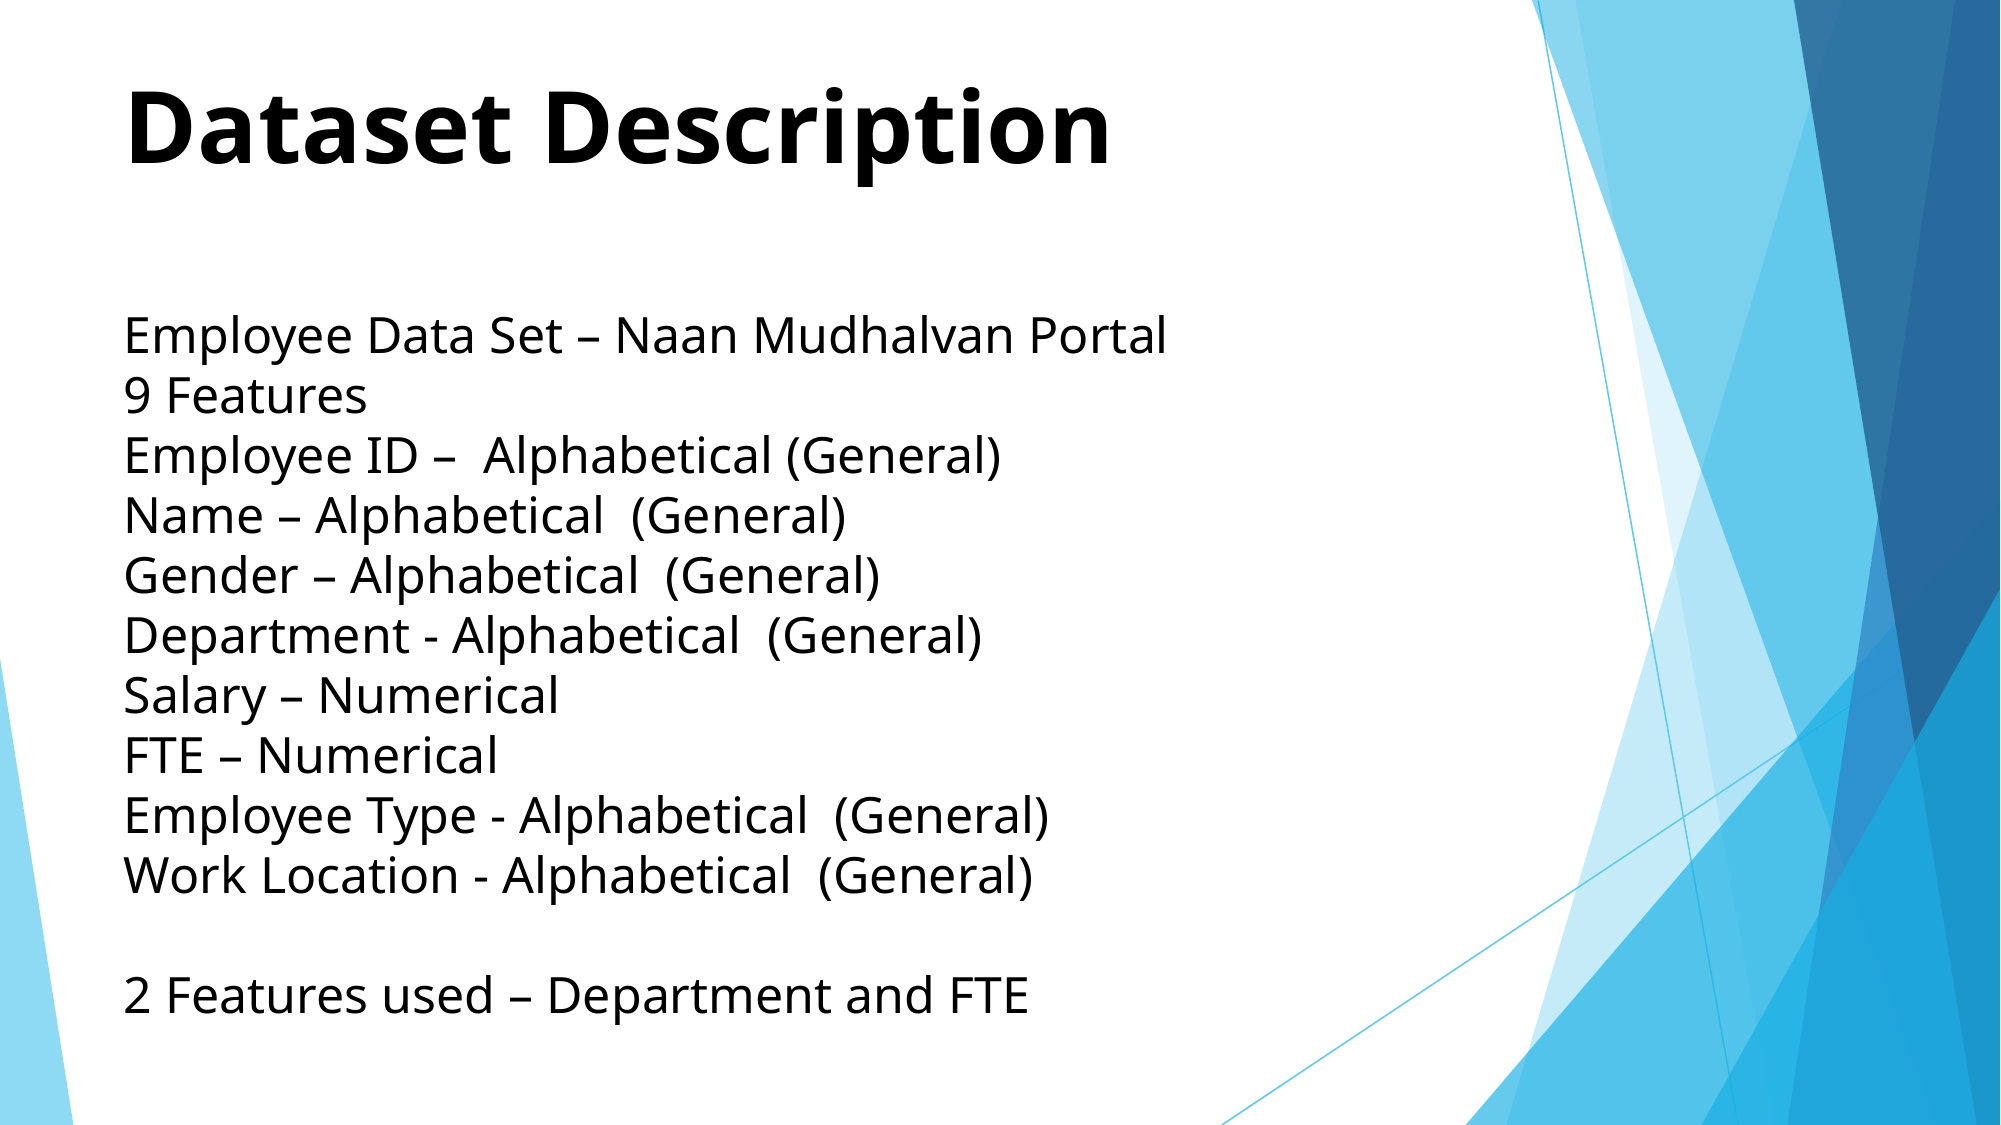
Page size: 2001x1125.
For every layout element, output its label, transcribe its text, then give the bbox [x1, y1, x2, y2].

title Dataset Description Employee Data Set – Naan Mudhalvan Portal 9 Features Employee ID – Alphabetical (General) Name – Alphabetical (General) Gender – Alphabetical (General) Department - Alphabetical (General) Salary – Numerical FTE – Numerical Employee Type - Alphabetical (General) Work Location - Alphabetical (General) 2 Features used – Department and FTE [123, 63, 1877, 1125]
